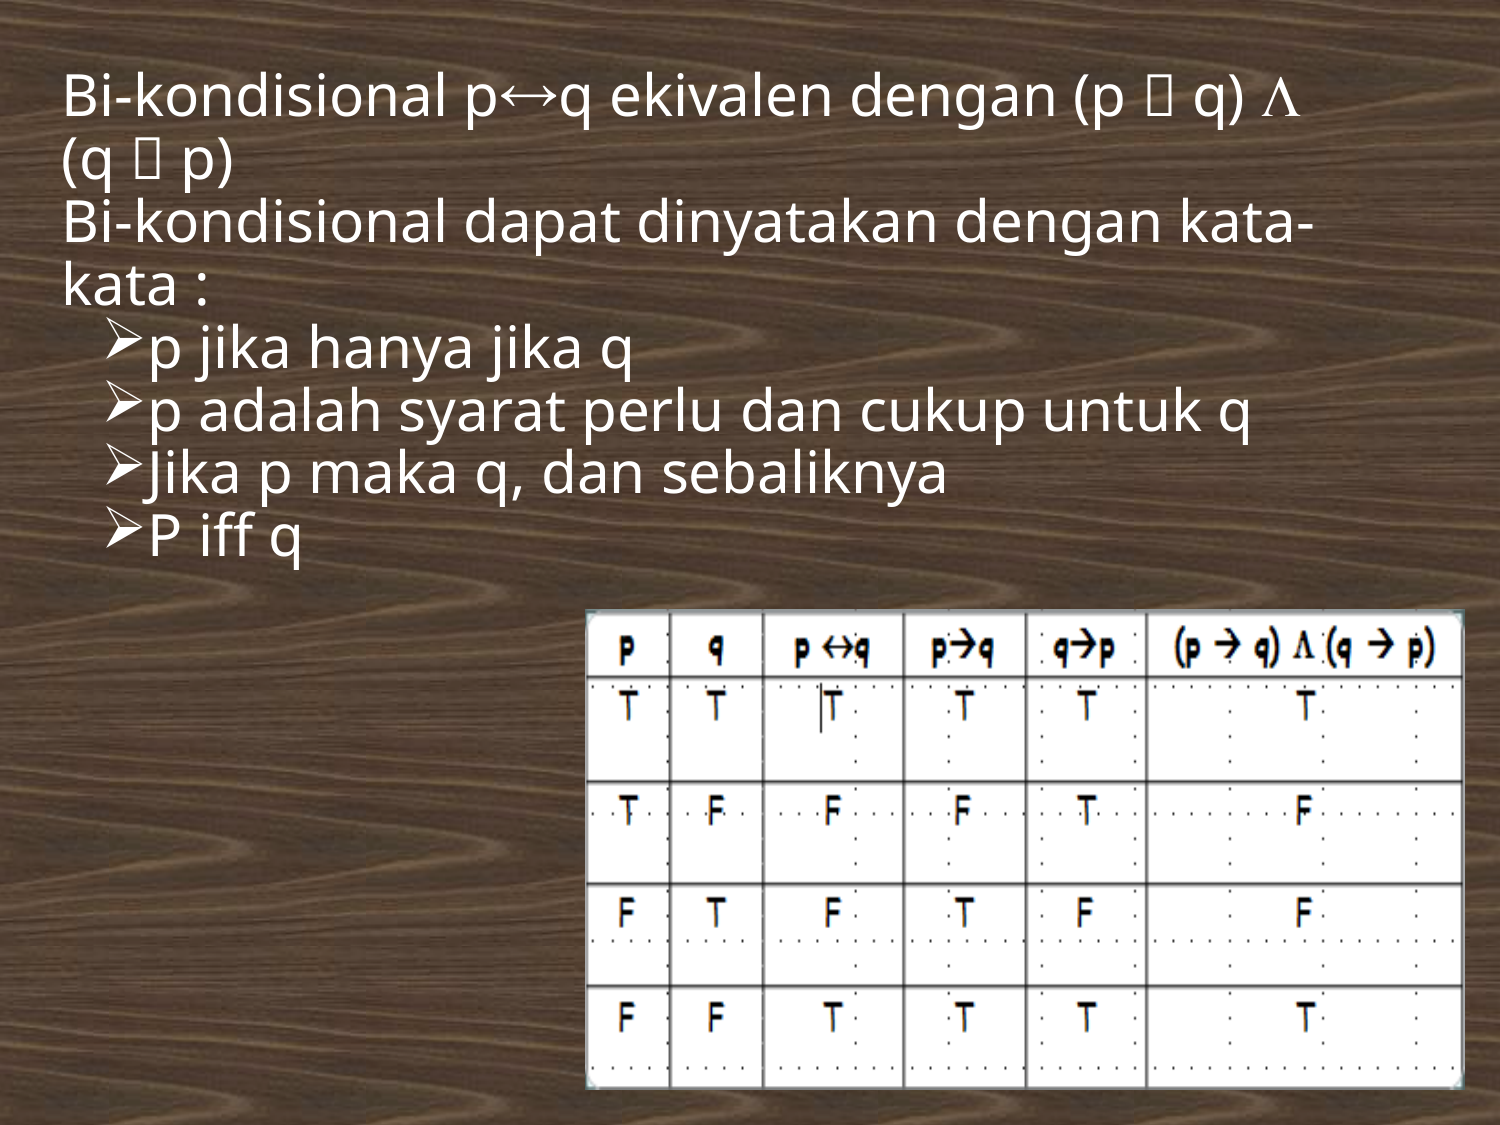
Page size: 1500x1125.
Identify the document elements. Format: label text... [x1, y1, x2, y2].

footer windaryoto [512, 1042, 988, 1103]
text_box Bi-kondisional pq ekivalen dengan (p  q)  (q  p) Bi-kondisional dapat dinyatakan dengan kata-kata : p jika hanya jika q p adalah syarat perlu dan cukup untuk q Jika p maka q, dan sebaliknya P iff q [46, 58, 1360, 577]
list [585, 609, 1466, 1091]
